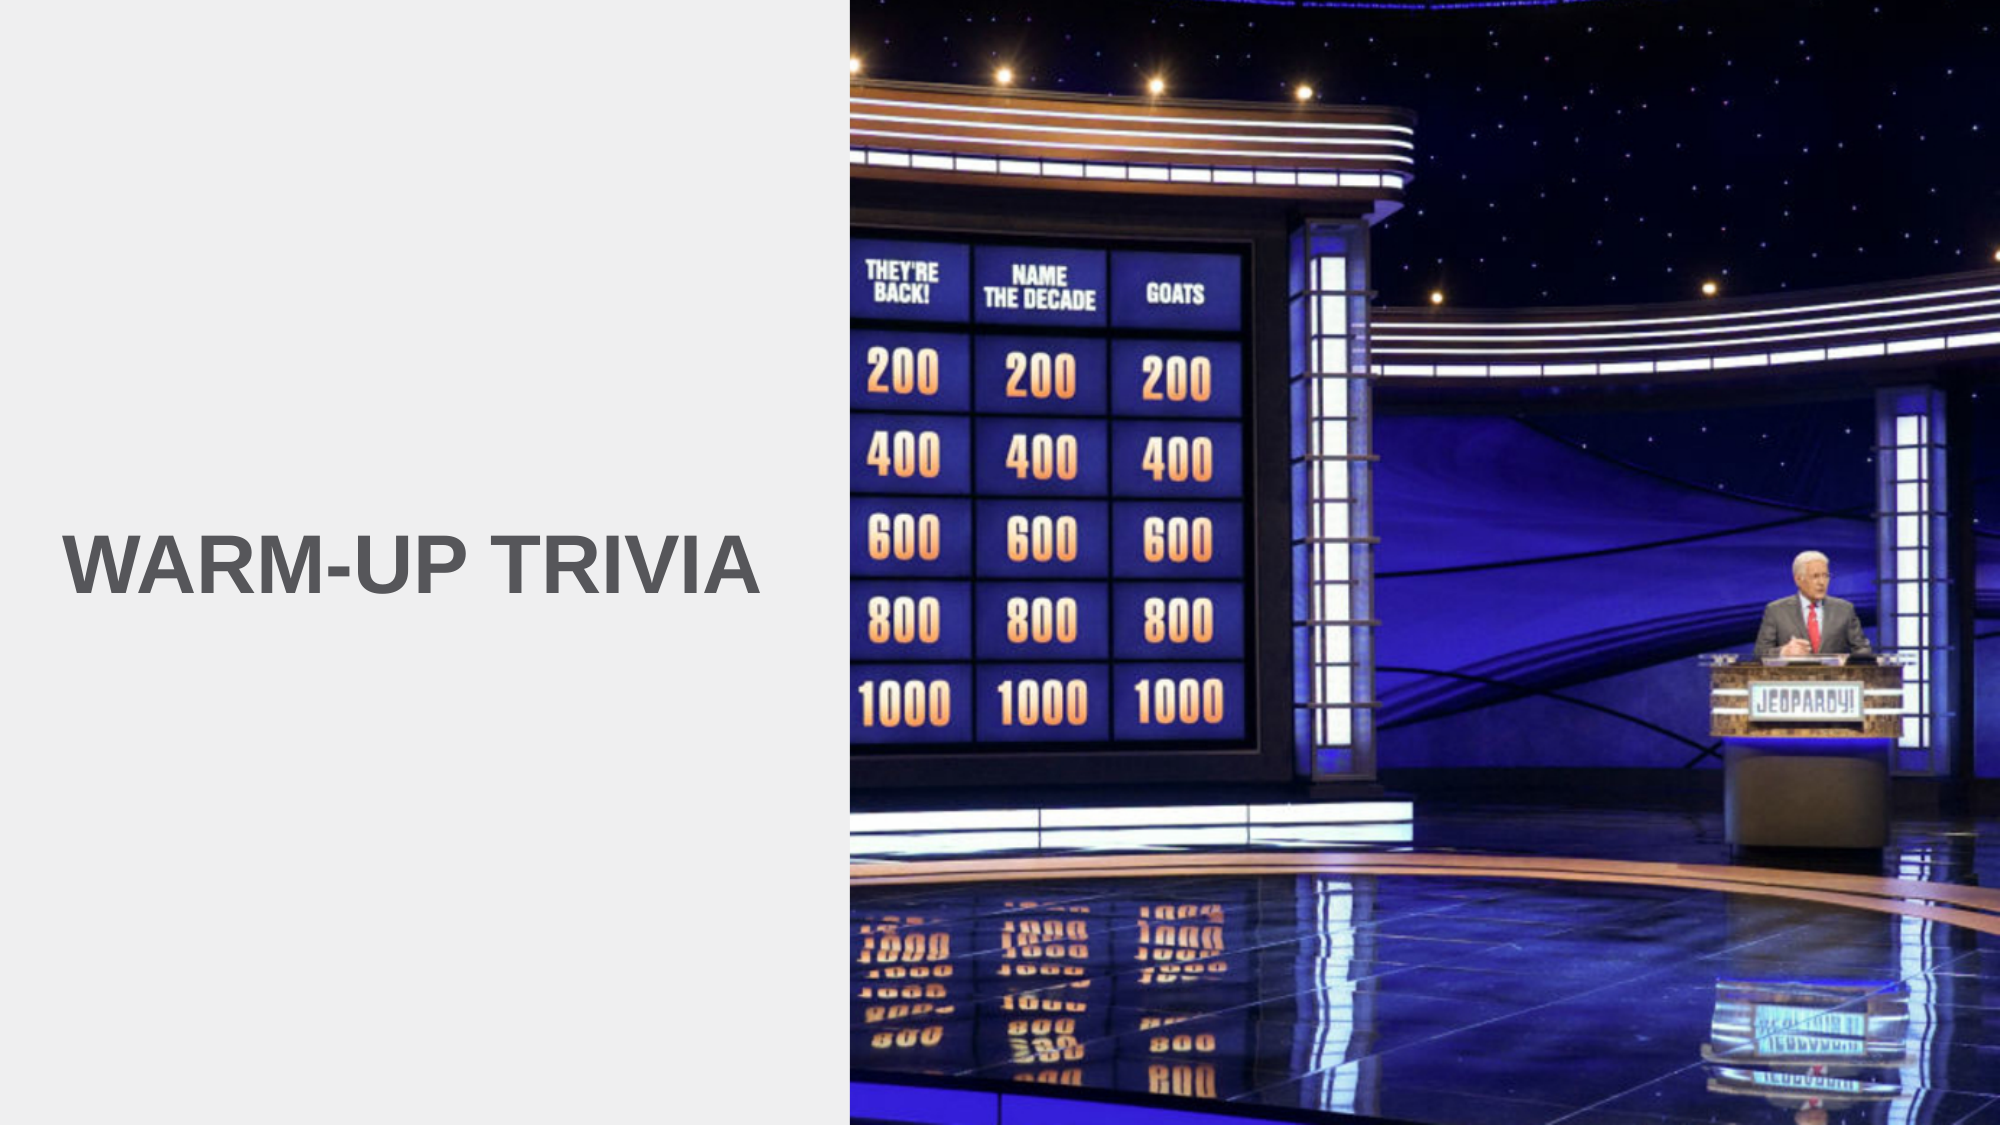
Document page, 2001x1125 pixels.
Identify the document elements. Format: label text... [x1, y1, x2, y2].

picture [849, 0, 2000, 1125]
title Warm-up Trivia [62, 338, 813, 788]
